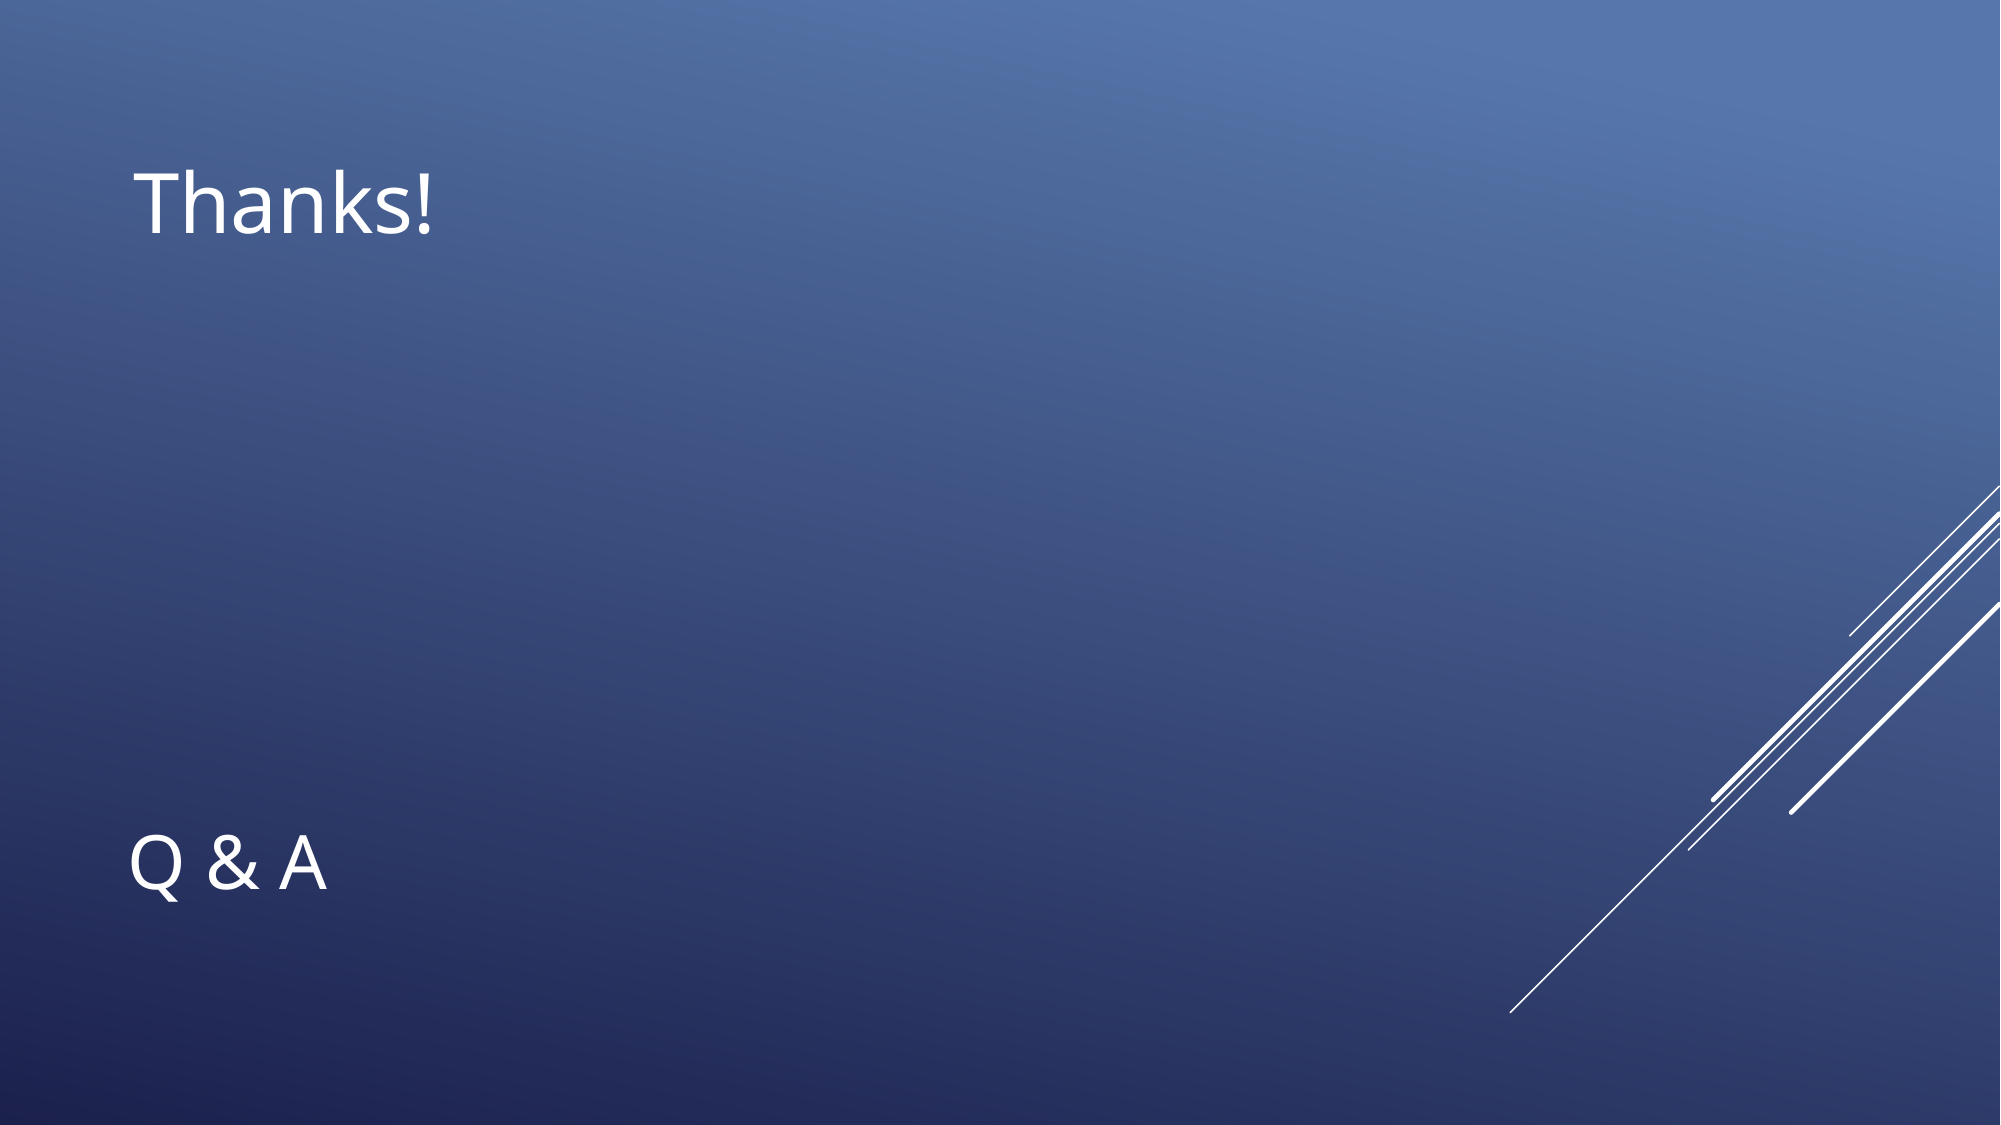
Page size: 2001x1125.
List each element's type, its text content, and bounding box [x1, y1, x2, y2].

title Q & A [112, 736, 1513, 984]
text_box Thanks! [118, 143, 451, 259]
